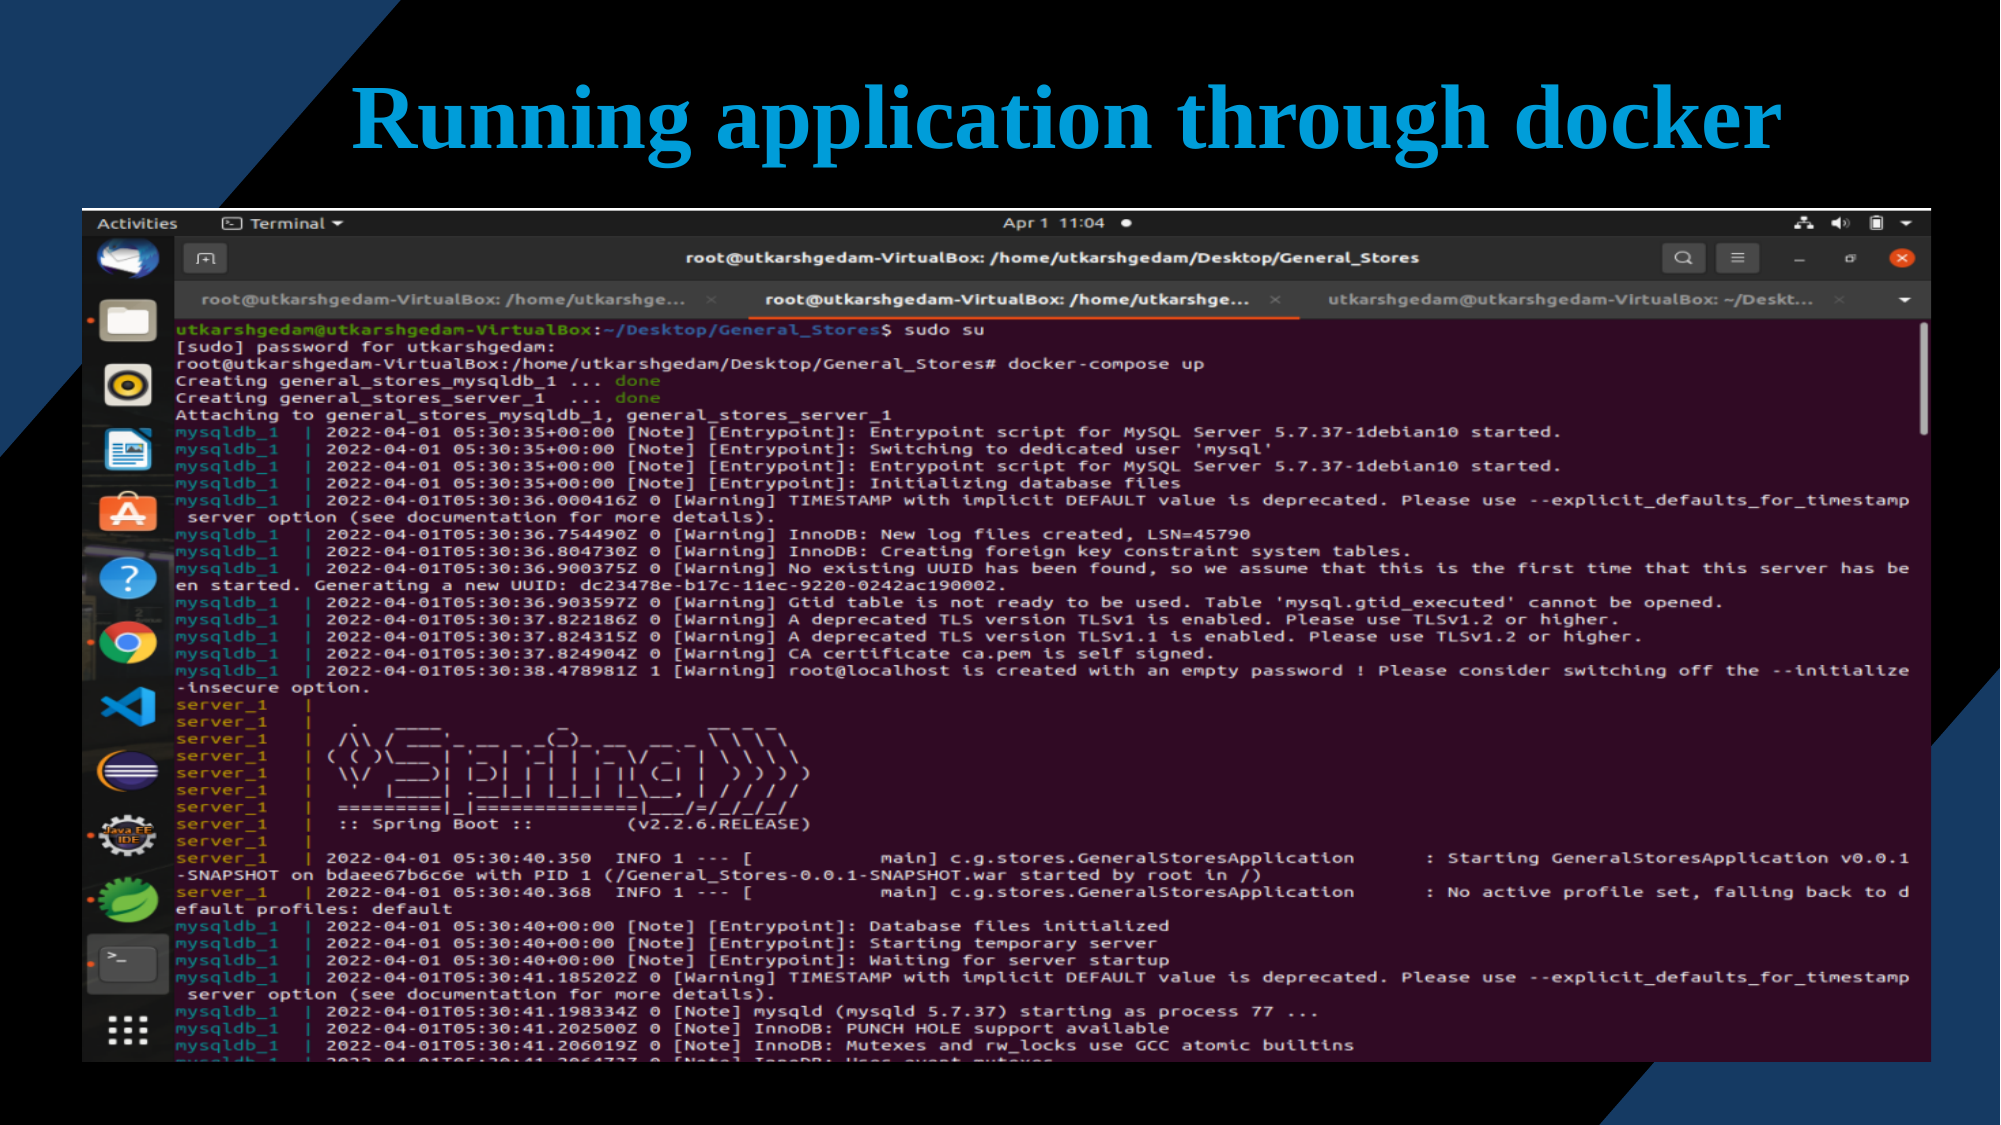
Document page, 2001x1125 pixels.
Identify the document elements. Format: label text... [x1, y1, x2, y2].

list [81, 208, 1932, 1062]
title Running application through docker [336, 0, 1962, 223]
